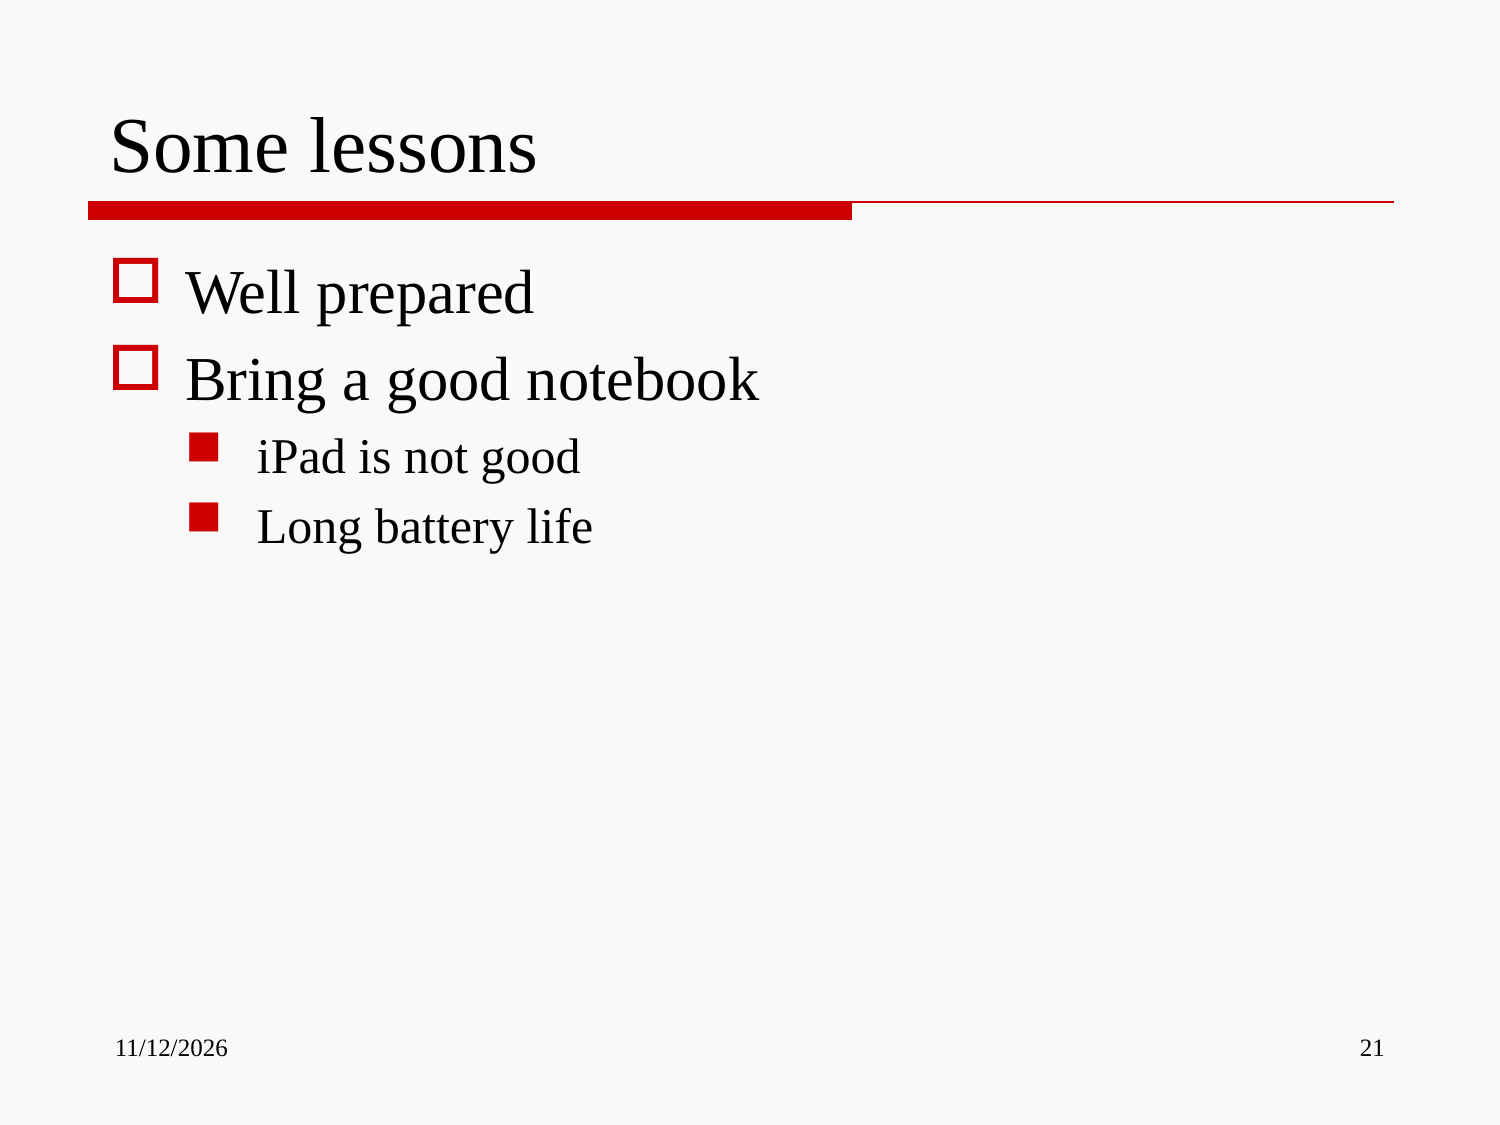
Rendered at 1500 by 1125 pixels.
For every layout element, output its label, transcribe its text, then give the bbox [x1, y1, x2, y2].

list Well prepared Bring a good notebook iPad is not good Long battery life [92, 243, 1406, 1012]
title Some lessons [93, 49, 1407, 197]
slide_number 21 [1074, 1024, 1401, 1103]
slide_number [99, 1024, 426, 1103]
